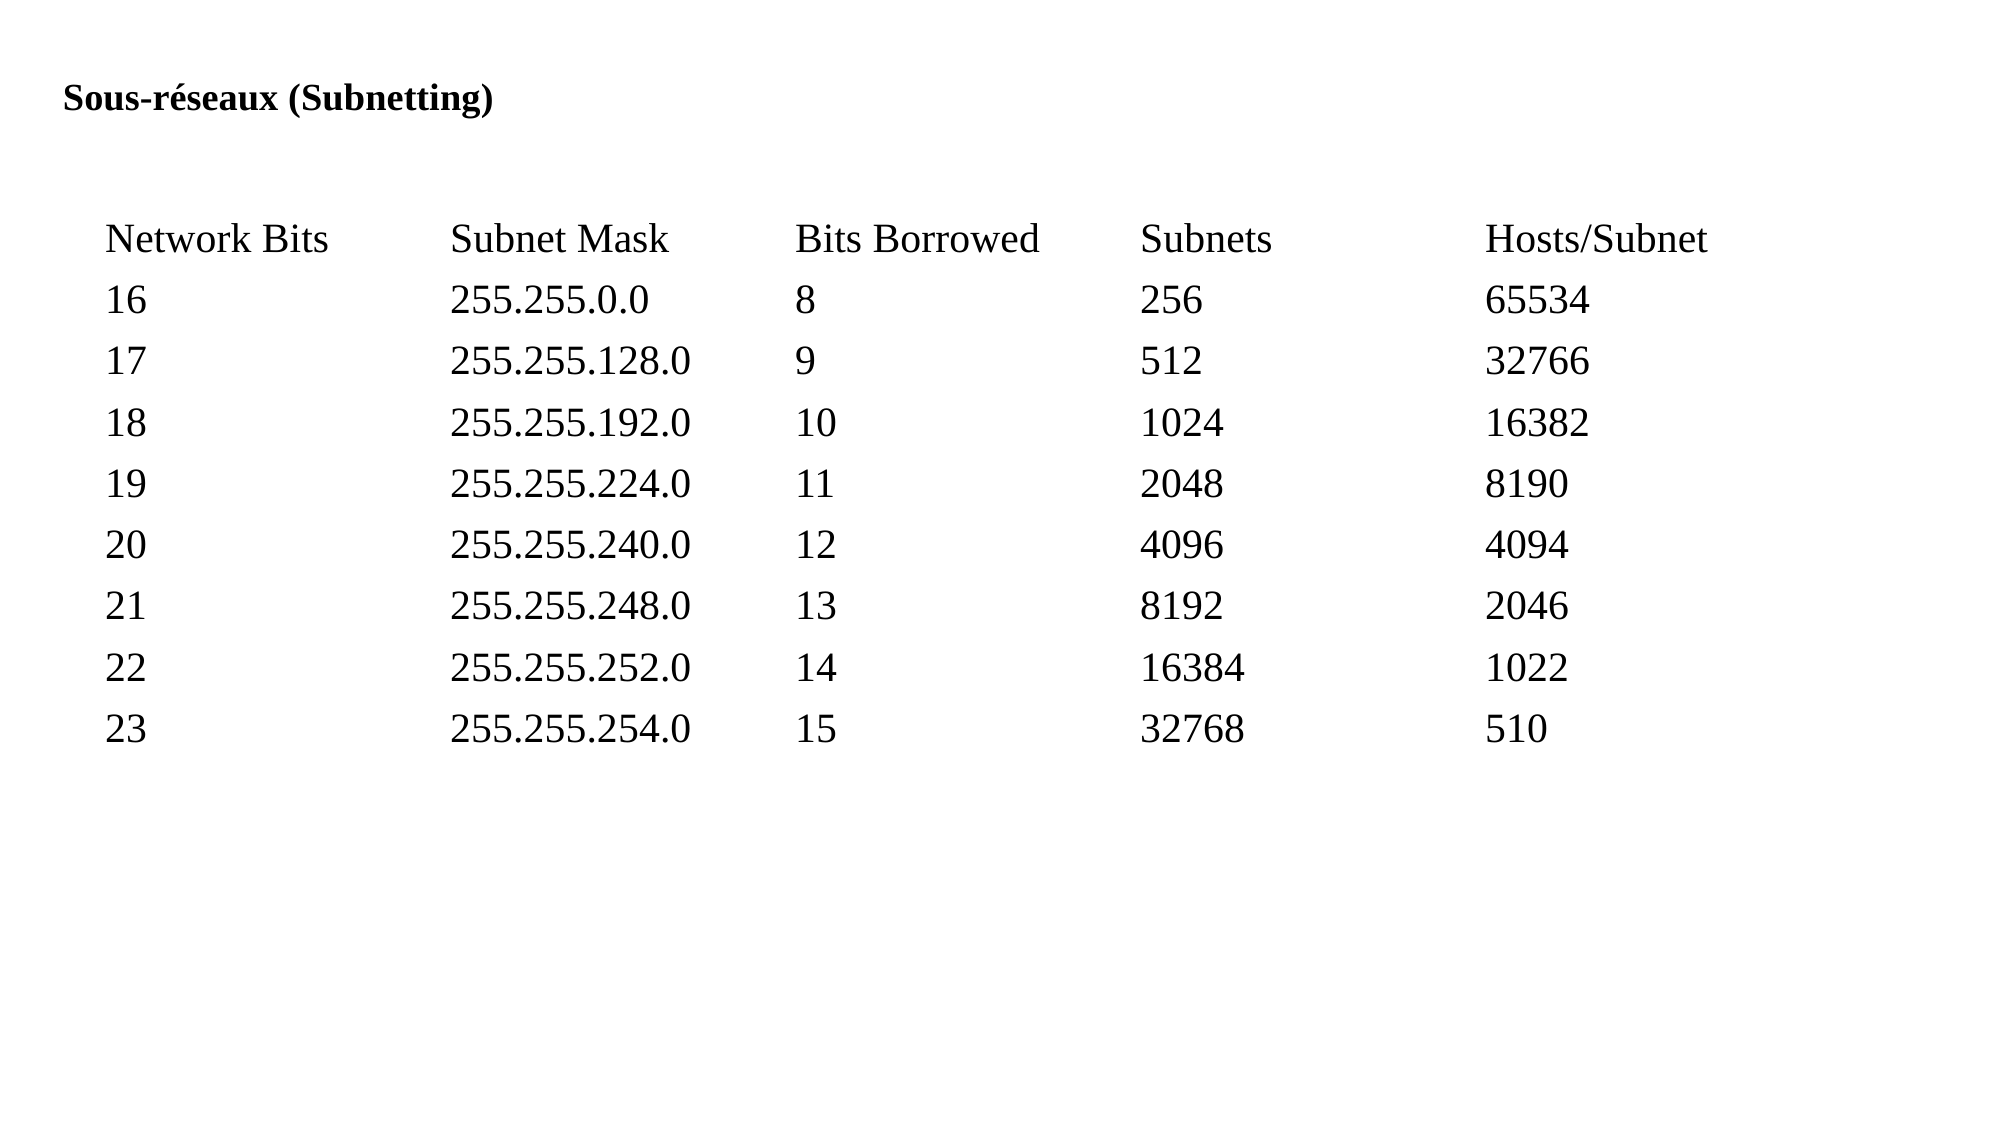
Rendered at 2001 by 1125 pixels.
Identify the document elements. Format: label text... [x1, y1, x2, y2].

table_cell 2046 [1470, 575, 1815, 636]
table_cell 8192 [1125, 575, 1470, 636]
table_cell 21 [90, 575, 435, 636]
table_cell 256 [1125, 269, 1470, 330]
table_cell 4094 [1470, 514, 1815, 575]
table_cell 12 [780, 514, 1125, 575]
table_cell 17 [90, 330, 435, 391]
table_cell 22 [90, 636, 435, 698]
table_cell 255.255.254.0 [435, 698, 780, 759]
table_cell 10 [780, 391, 1125, 452]
table_cell 255.255.240.0 [435, 514, 780, 575]
table_cell 18 [90, 391, 435, 452]
table_header Bits Borrowed [780, 207, 1125, 269]
table_cell 8 [780, 269, 1125, 330]
table_cell 16 [90, 269, 435, 330]
table_header Subnet Mask [435, 207, 780, 269]
table_header Hosts/Subnet [1470, 207, 1815, 269]
table_cell 255.255.248.0 [435, 575, 780, 636]
table_cell 9 [780, 330, 1125, 391]
table_cell 512 [1125, 330, 1470, 391]
table_cell 2048 [1125, 452, 1470, 514]
table_cell 255.255.0.0 [435, 269, 780, 330]
table_cell 23 [90, 698, 435, 759]
table_cell 65534 [1470, 269, 1815, 330]
table_cell 32768 [1125, 698, 1470, 759]
table_cell 255.255.128.0 [435, 330, 780, 391]
table_cell 255.255.252.0 [435, 636, 780, 698]
table_cell 16382 [1470, 391, 1815, 452]
table_cell 16384 [1125, 636, 1470, 698]
table_cell 14 [780, 636, 1125, 698]
table_cell 32766 [1470, 330, 1815, 391]
table_header Subnets [1125, 207, 1470, 269]
text_box Sous-réseaux (Subnetting) [62, 69, 1788, 127]
table_cell 11 [780, 452, 1125, 514]
table_cell 8190 [1470, 452, 1815, 514]
table_cell 1024 [1125, 391, 1470, 452]
table_cell 15 [780, 698, 1125, 759]
table_cell 255.255.224.0 [435, 452, 780, 514]
table_cell 510 [1470, 698, 1815, 759]
table_cell 13 [780, 575, 1125, 636]
table_cell 20 [90, 514, 435, 575]
table_cell 255.255.192.0 [435, 391, 780, 452]
table_header Network Bits [90, 207, 435, 269]
table_cell 4096 [1125, 514, 1470, 575]
table_cell 19 [90, 452, 435, 514]
table_cell 1022 [1470, 636, 1815, 698]
